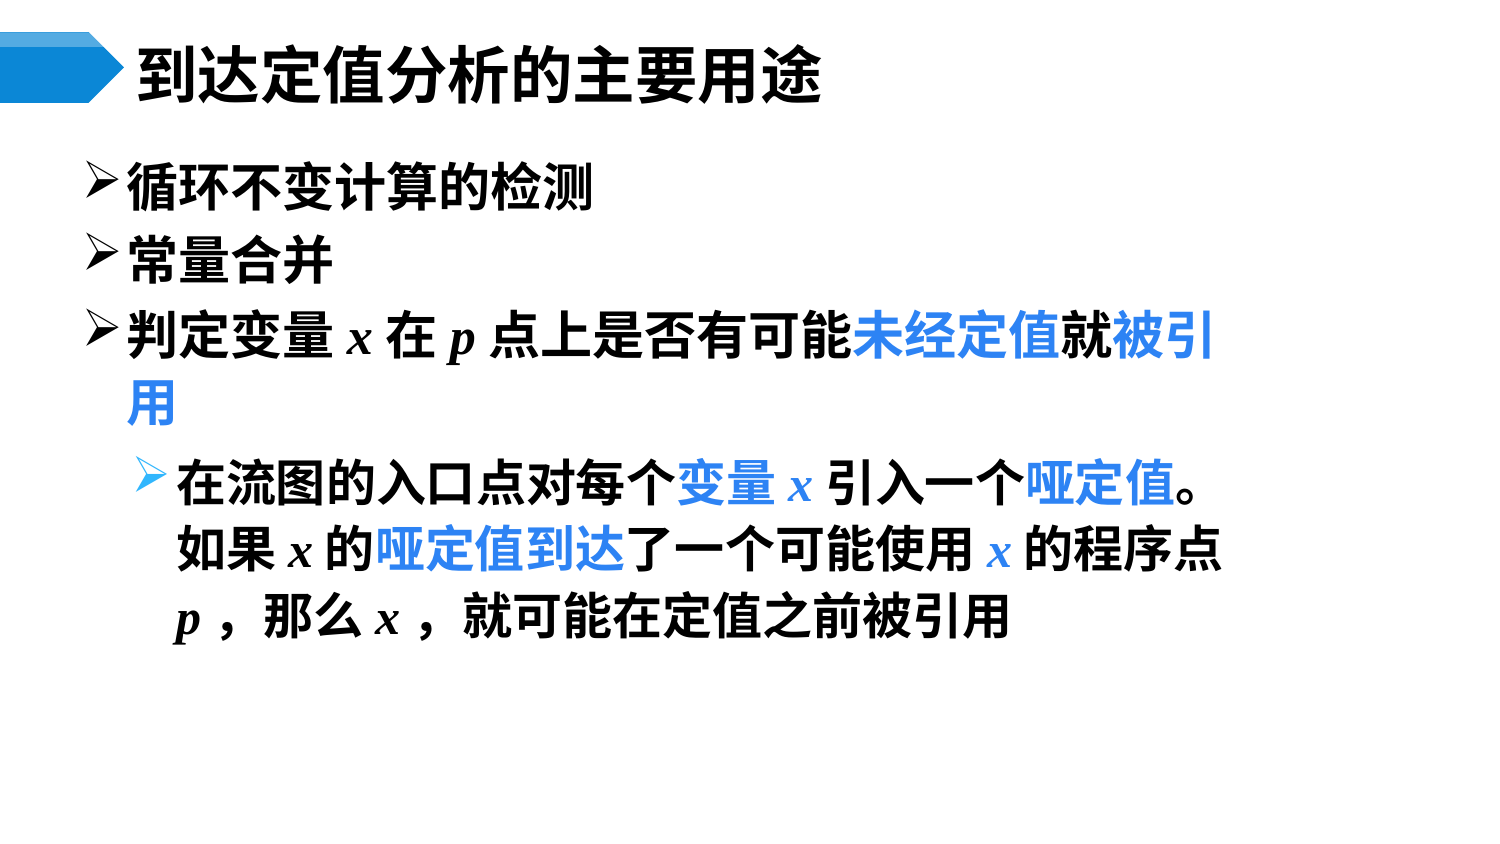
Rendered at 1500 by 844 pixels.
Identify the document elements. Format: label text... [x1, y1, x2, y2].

text_box 循环不变计算的检测 [70, 138, 1407, 223]
list 判定变量x在p点上是否有可能未经定值就被引用 在流图的入口点对每个变量x引入一个哑定值。如果x的哑定值到达了一个可能使用x的程序点p，那么x，就可能在定值之前被引用 [70, 293, 1243, 622]
title 到达定值分析的主要用途 [123, 43, 1425, 103]
text_box 常量合并 [70, 223, 1407, 293]
